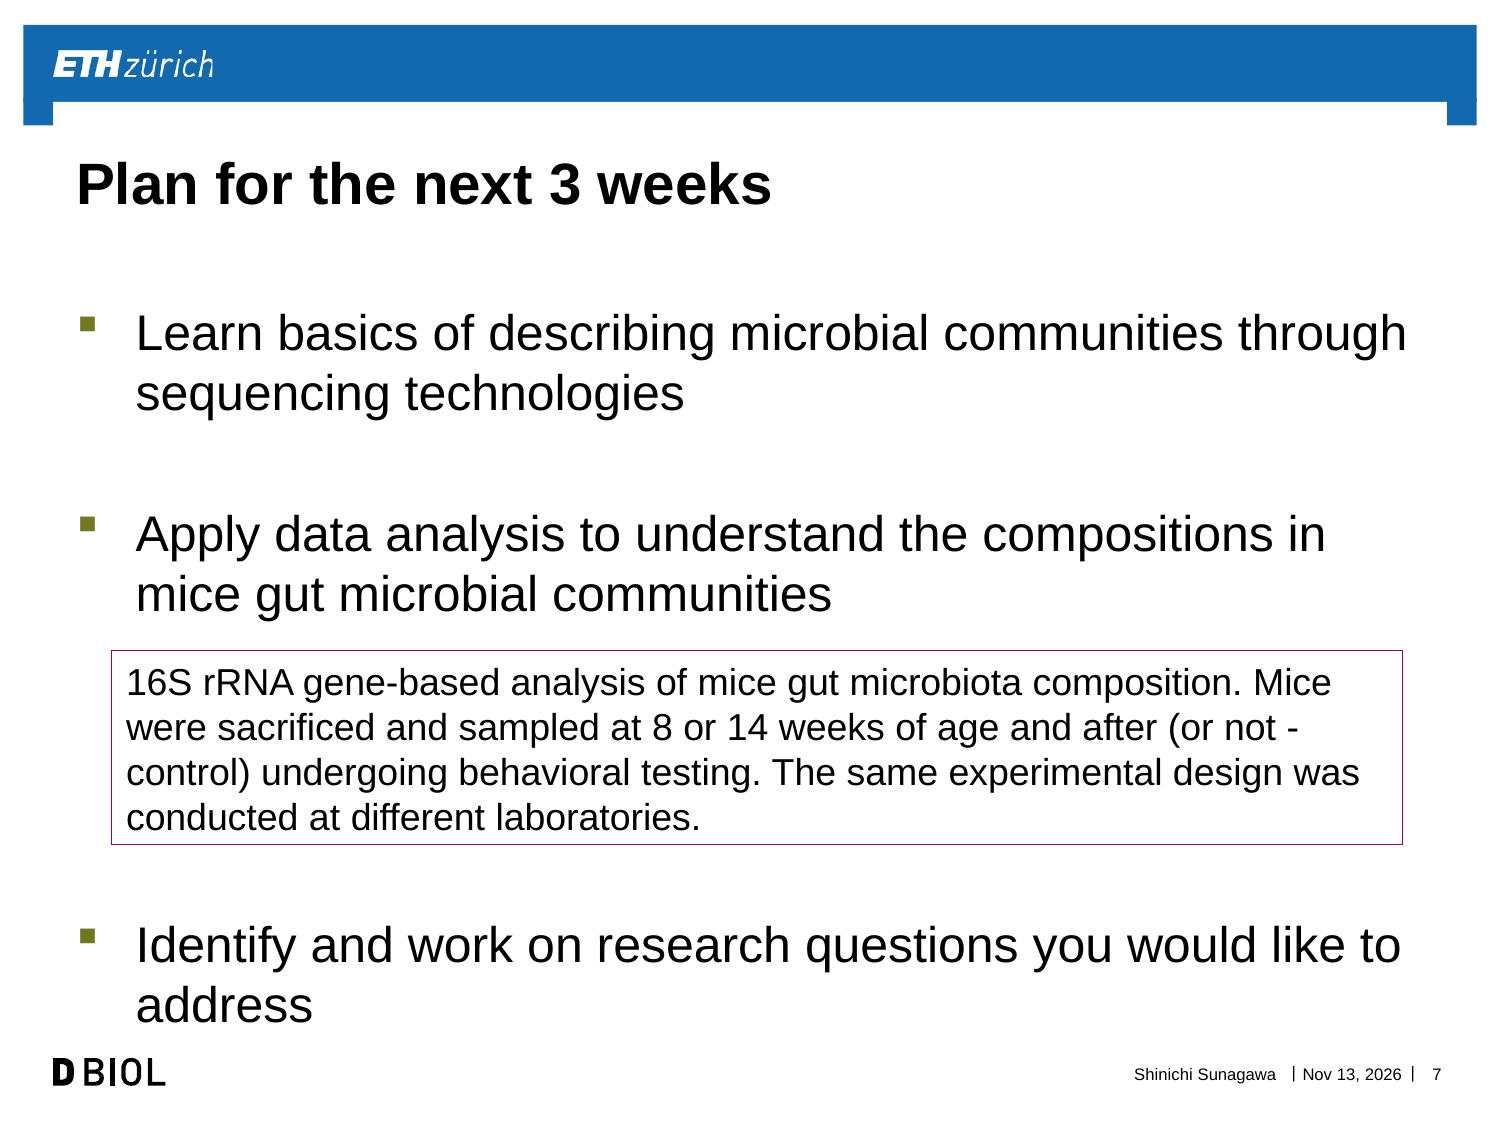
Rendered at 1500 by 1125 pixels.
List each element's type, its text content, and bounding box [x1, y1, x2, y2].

title Plan for the next 3 weeks [53, 101, 1447, 262]
slide_number 7 [1415, 1034, 1459, 1112]
footer Shinichi Sunagawa [750, 1034, 1277, 1112]
slide_number 15-Sep-20 [1302, 1035, 1403, 1112]
text_box 16S rRNA gene-based analysis of mice gut microbiota composition. Mice were sacrificed and sampled at 8 or 14 weeks of age and after (or not - control) undergoing behavioral testing. The same experimental design was conducted at different laboratories. [111, 650, 1403, 845]
list Learn basics of describing microbial communities through sequencing technologies Apply data analysis to understand the compositions in mice gut microbial communities Identify and work on research questions you would like to address [53, 300, 1445, 1035]
